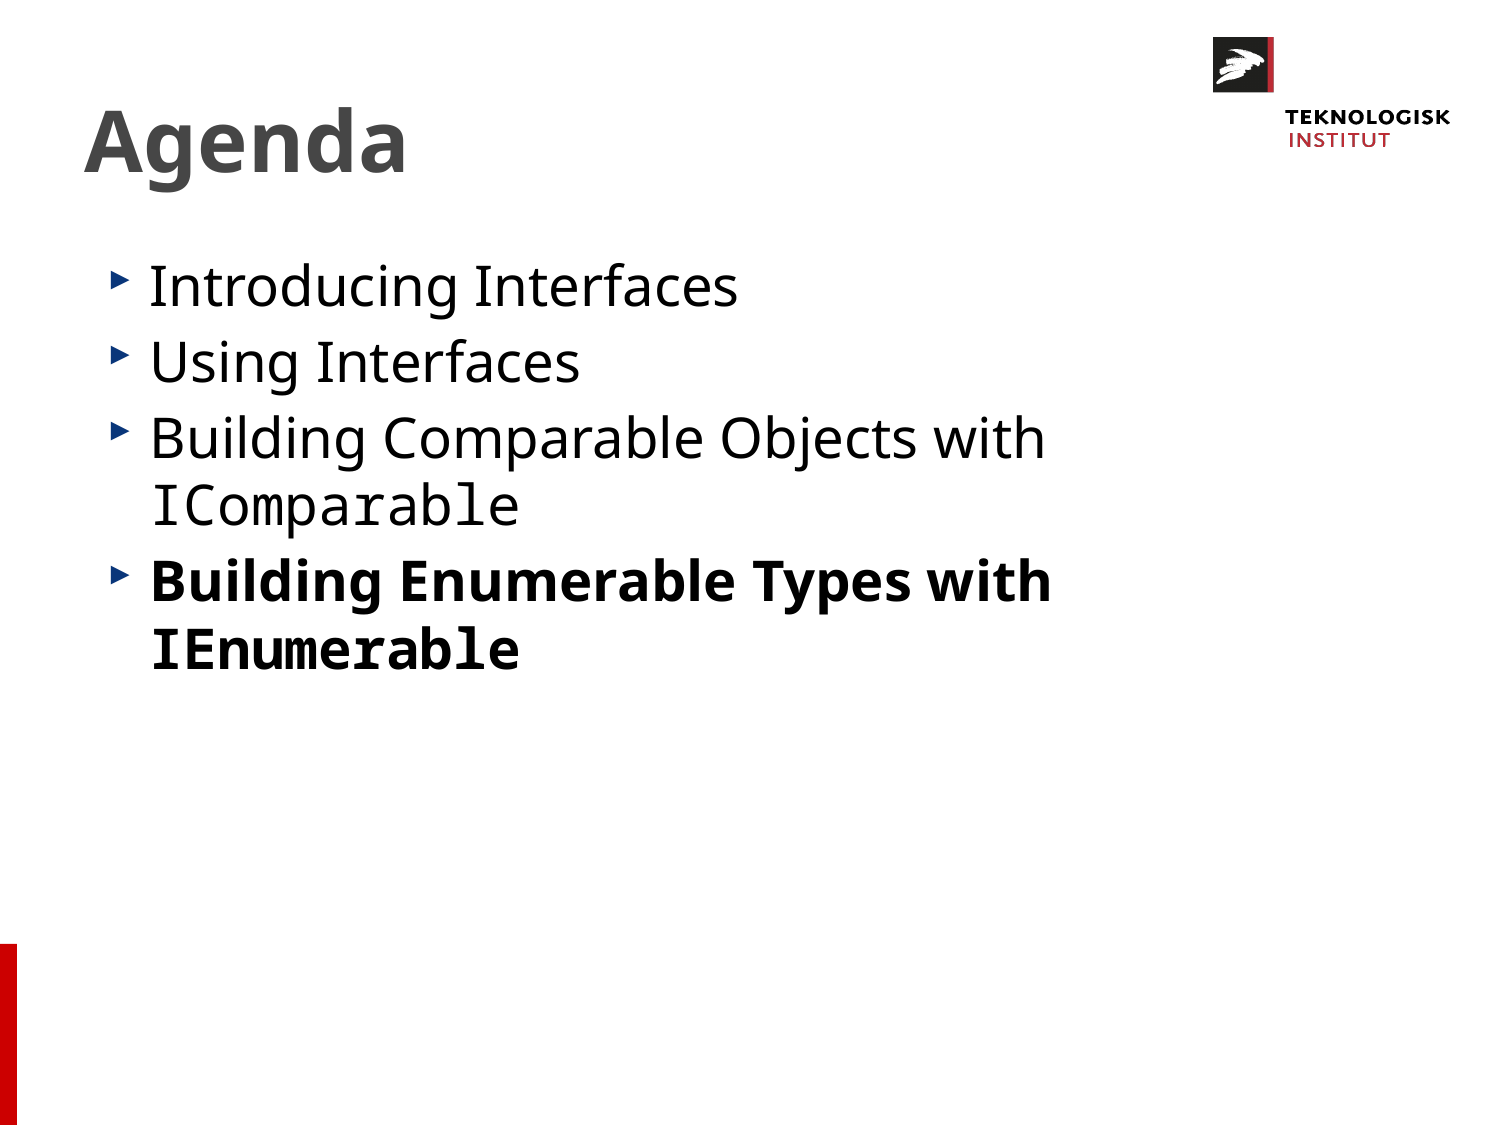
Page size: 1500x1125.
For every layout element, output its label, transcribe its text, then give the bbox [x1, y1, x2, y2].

title Agenda [70, 45, 1425, 233]
picture [1213, 37, 1450, 147]
list Introducing Interfaces Using Interfaces Building Comparable Objects with IComparable Building Enumerable Types with IEnumerable [75, 243, 1424, 986]
